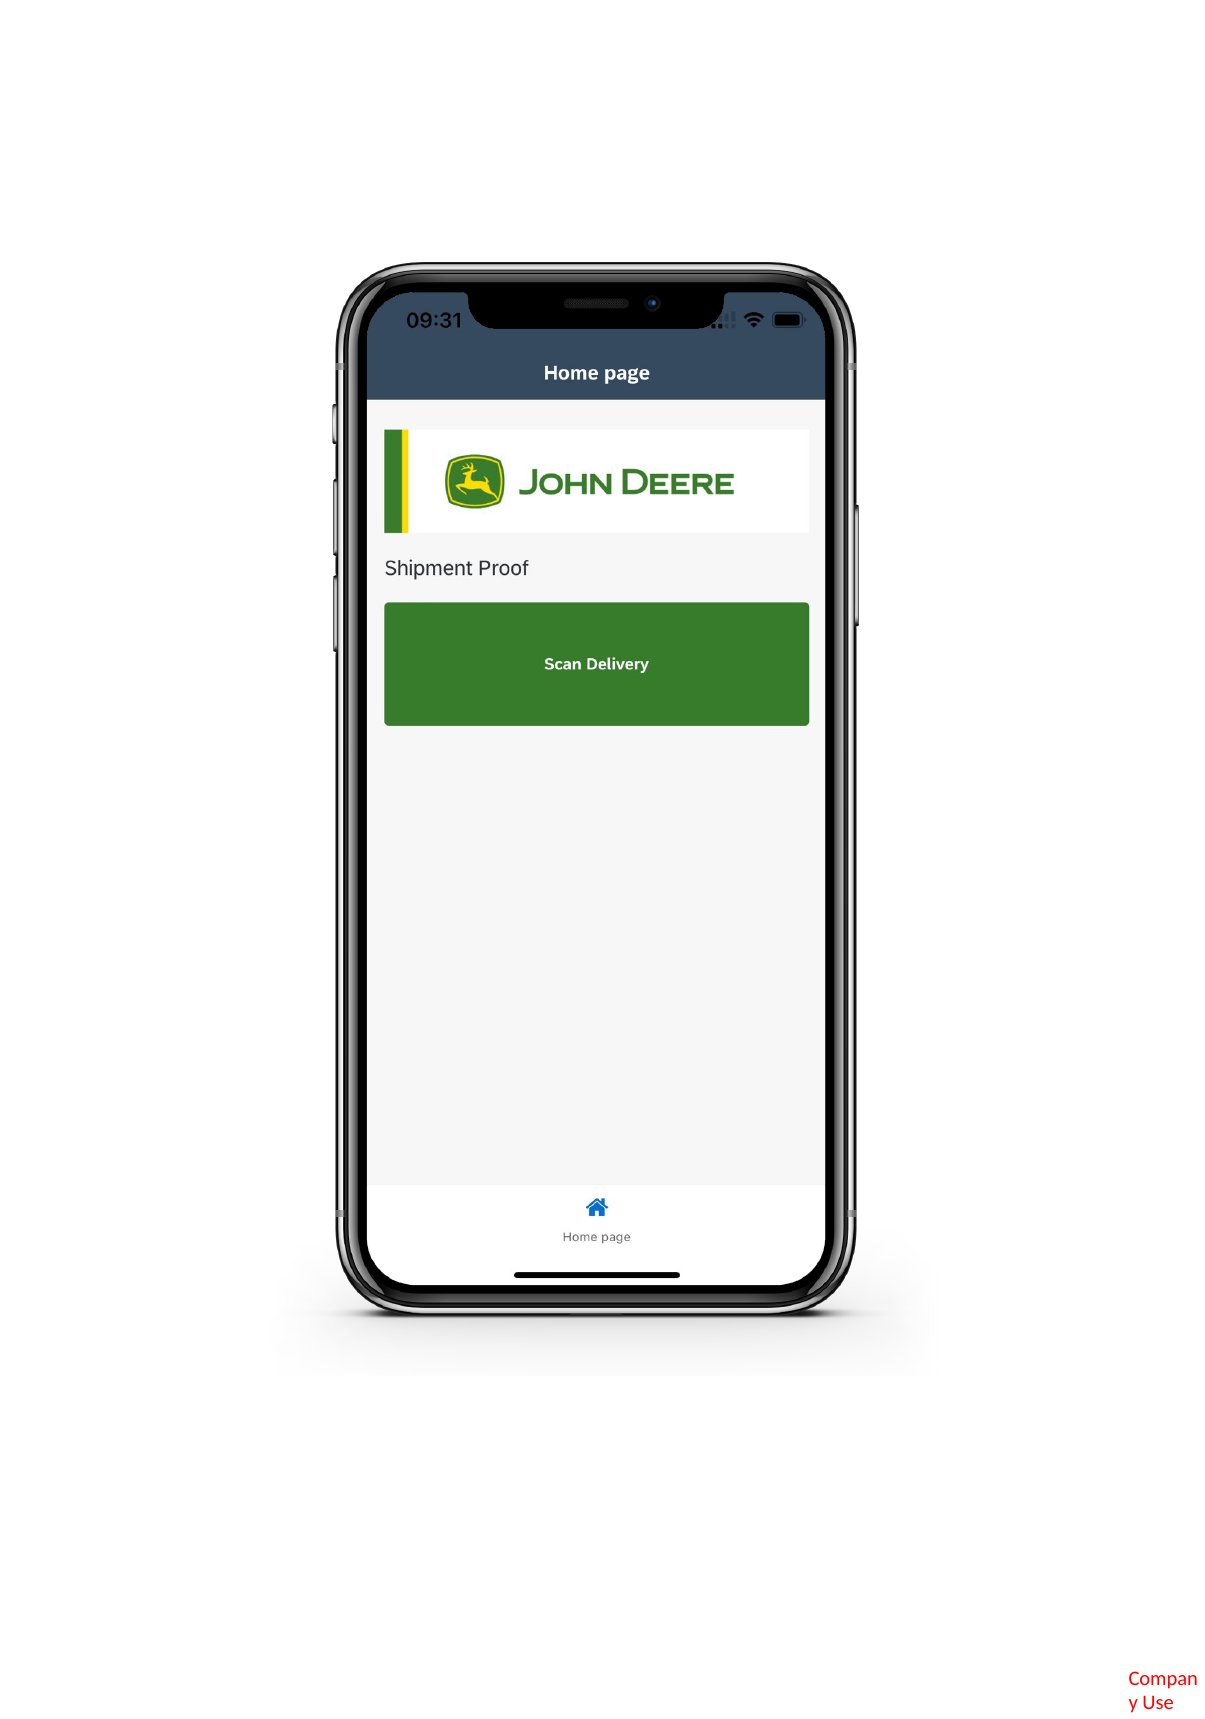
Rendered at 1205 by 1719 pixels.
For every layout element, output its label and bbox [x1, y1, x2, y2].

text_box [268, 261, 937, 1376]
